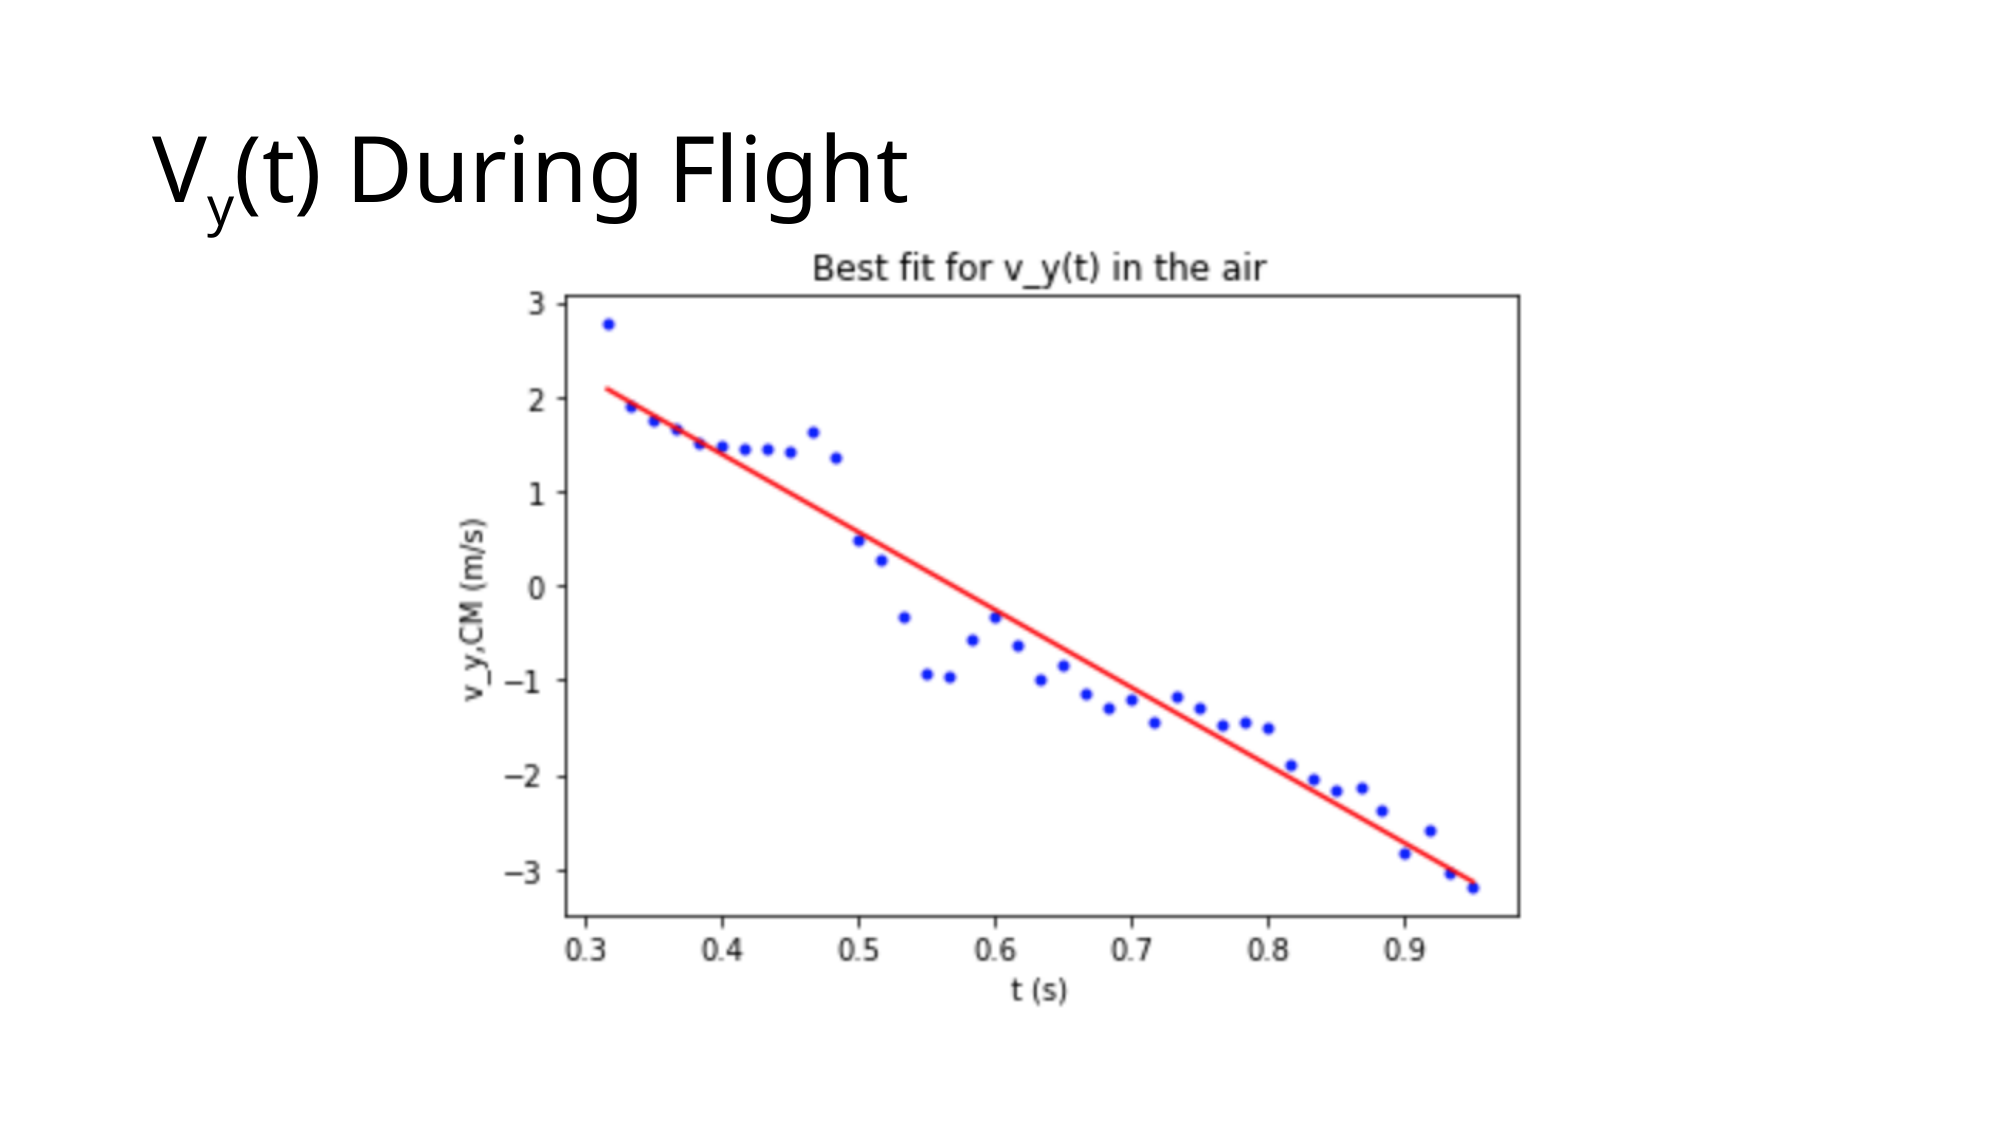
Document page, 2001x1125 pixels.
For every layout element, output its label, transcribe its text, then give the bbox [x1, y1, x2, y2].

title Vy(t) During Flight [137, 59, 1863, 278]
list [454, 235, 1546, 1032]
